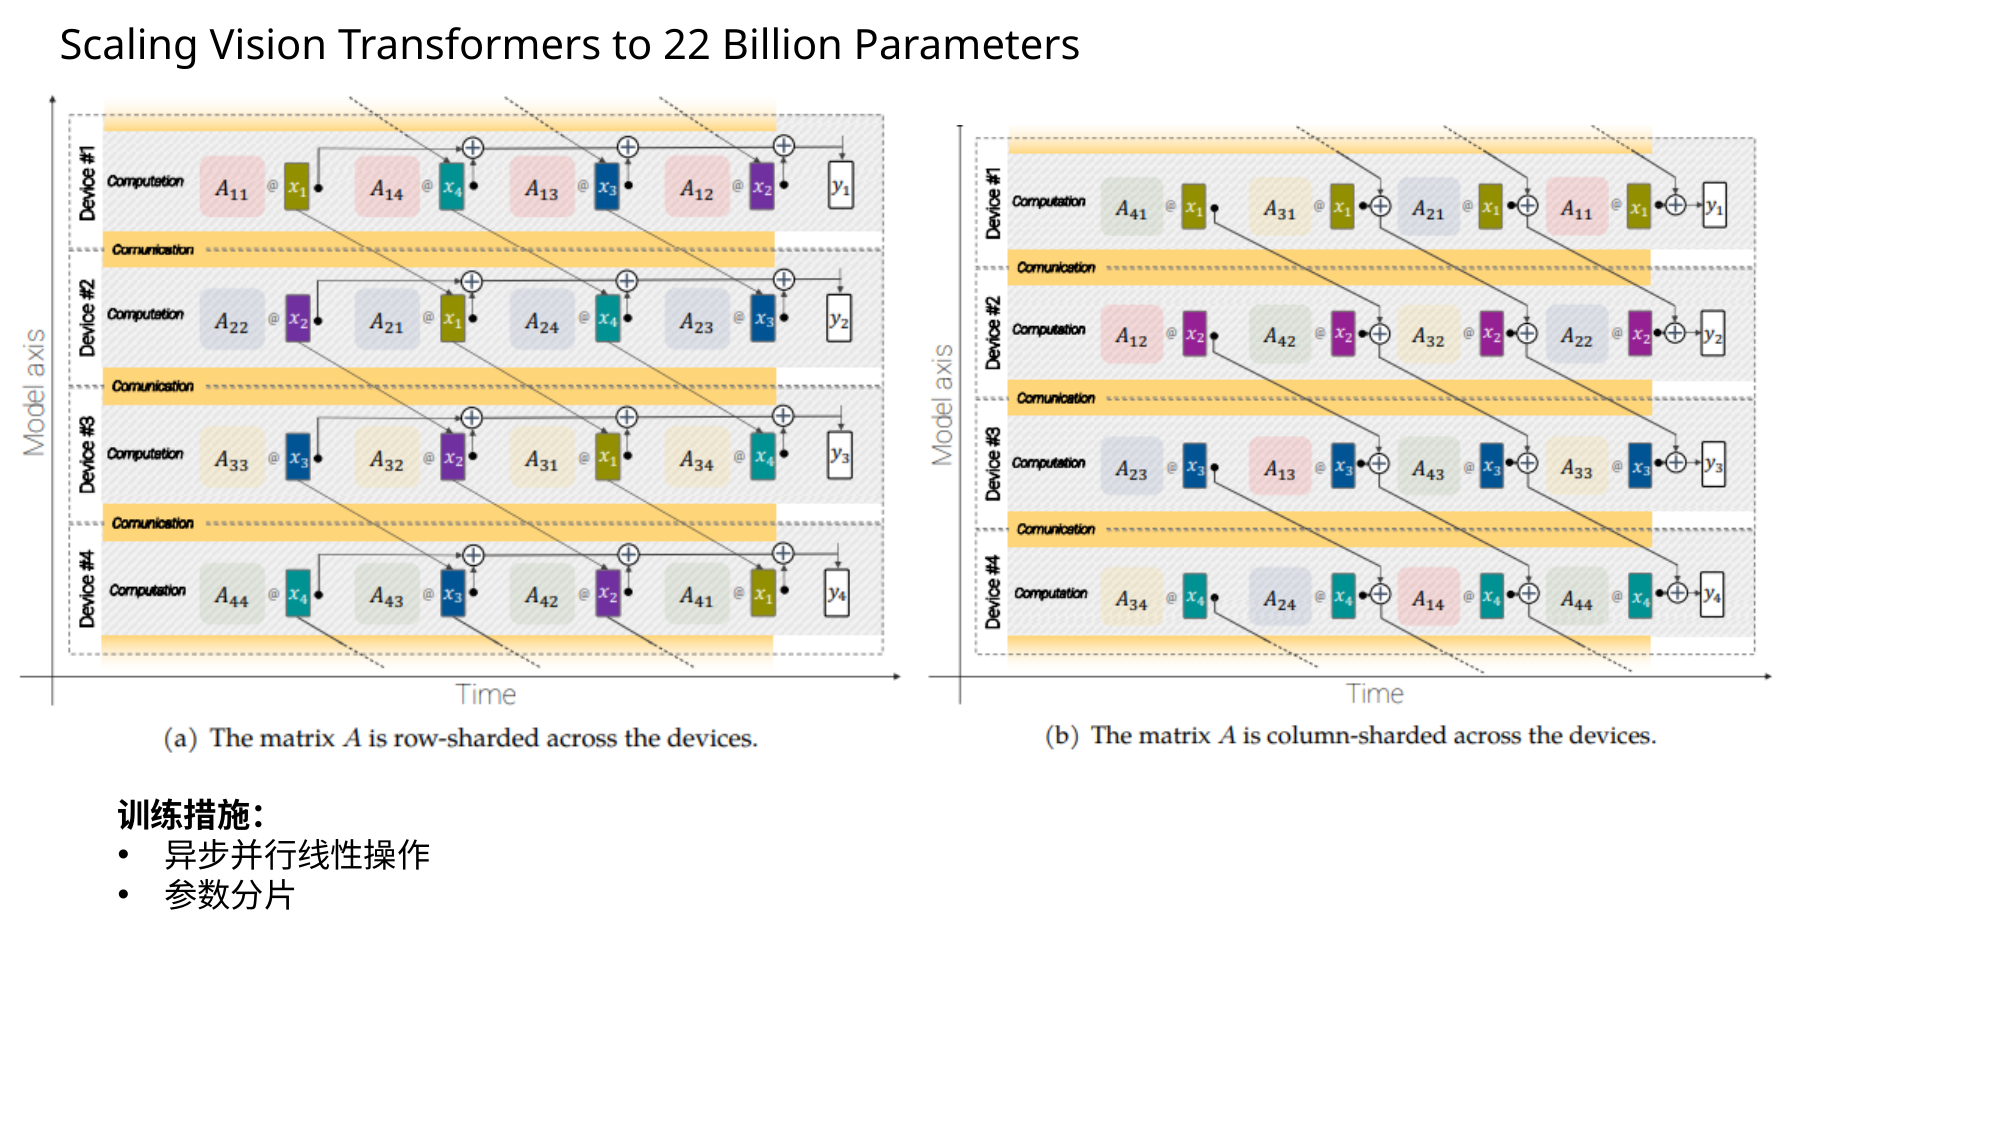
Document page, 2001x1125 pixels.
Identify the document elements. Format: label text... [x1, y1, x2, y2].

text_box Scaling Vision Transformers to 22 Billion Parameters [44, 10, 1570, 75]
text_box 训练措施： 异步并行线性操作 参数分片 [102, 786, 1698, 922]
picture [0, 86, 1806, 767]
